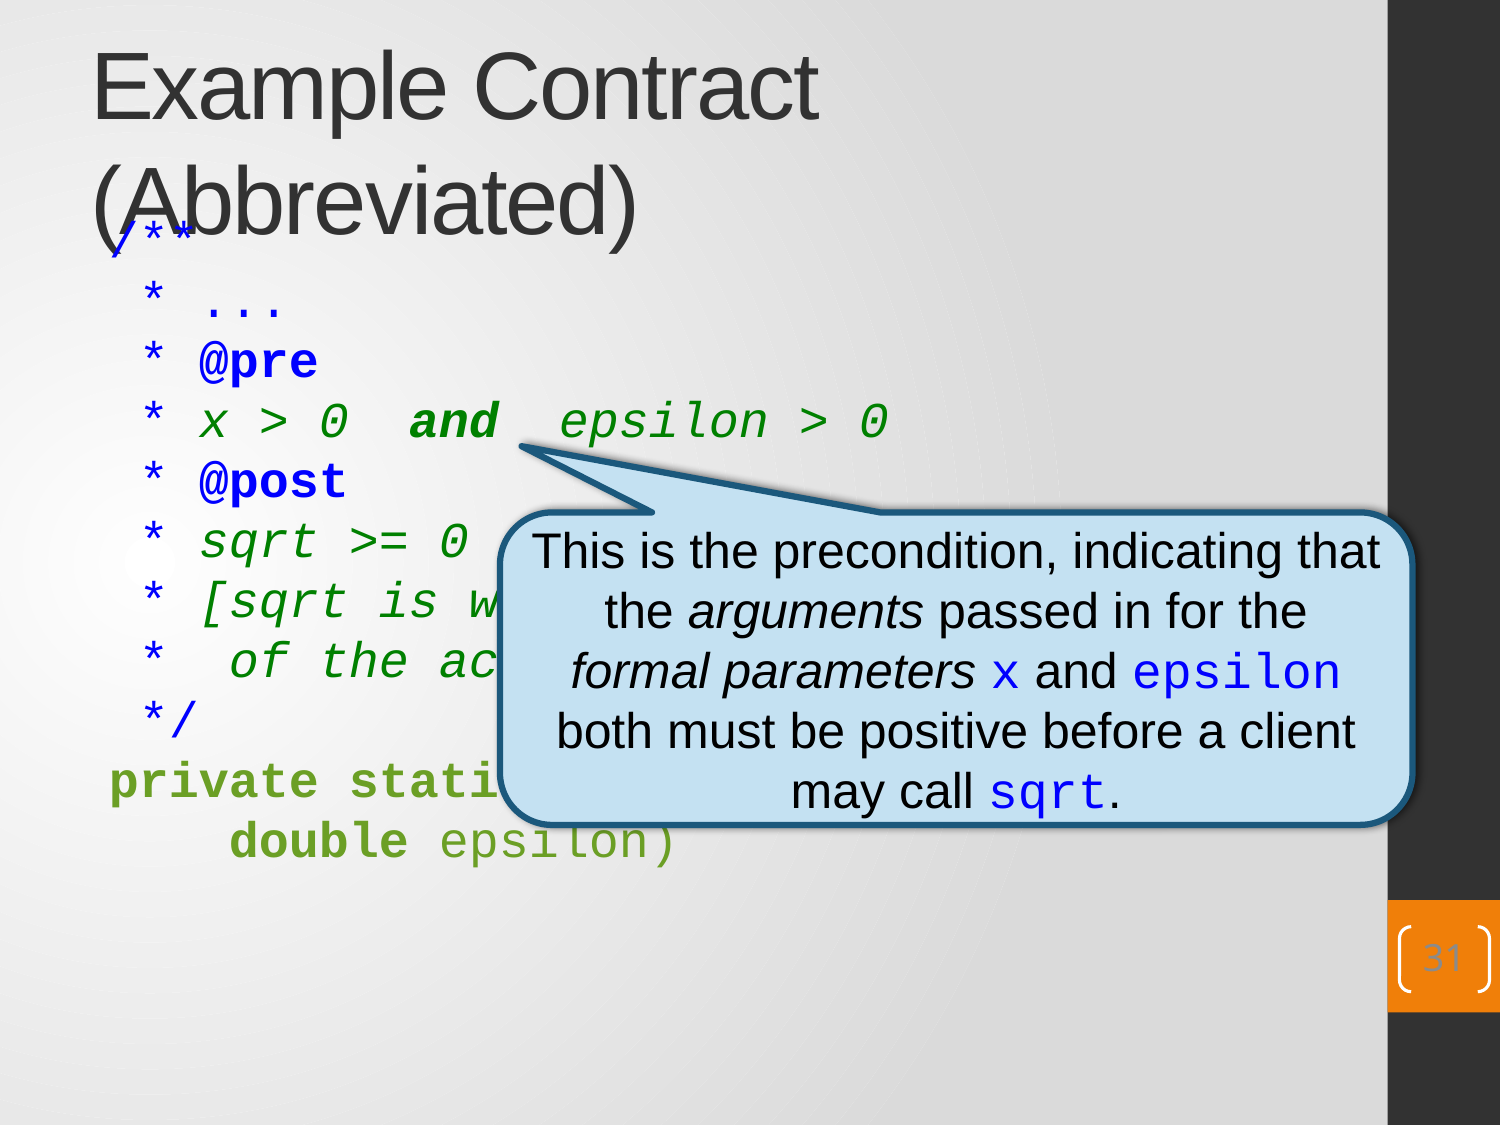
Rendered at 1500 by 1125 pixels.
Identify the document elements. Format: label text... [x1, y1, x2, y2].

slide_number 31 [1397, 925, 1492, 994]
text_box This is the precondition, indicating that the arguments passed in for the formal parameters x and epsilon both must be positive before a client may call sqrt. [498, 445, 1414, 826]
list /** * ... * @pre * x > 0 and epsilon > 0 * @post * sqrt >= 0 and * [sqrt is within relative error epsilon * of the actual square root of x] } */ private static double sqrt(double x, double epsilon) [75, 200, 1425, 1013]
title Example Contract (Abbreviated) [75, 45, 1325, 200]
